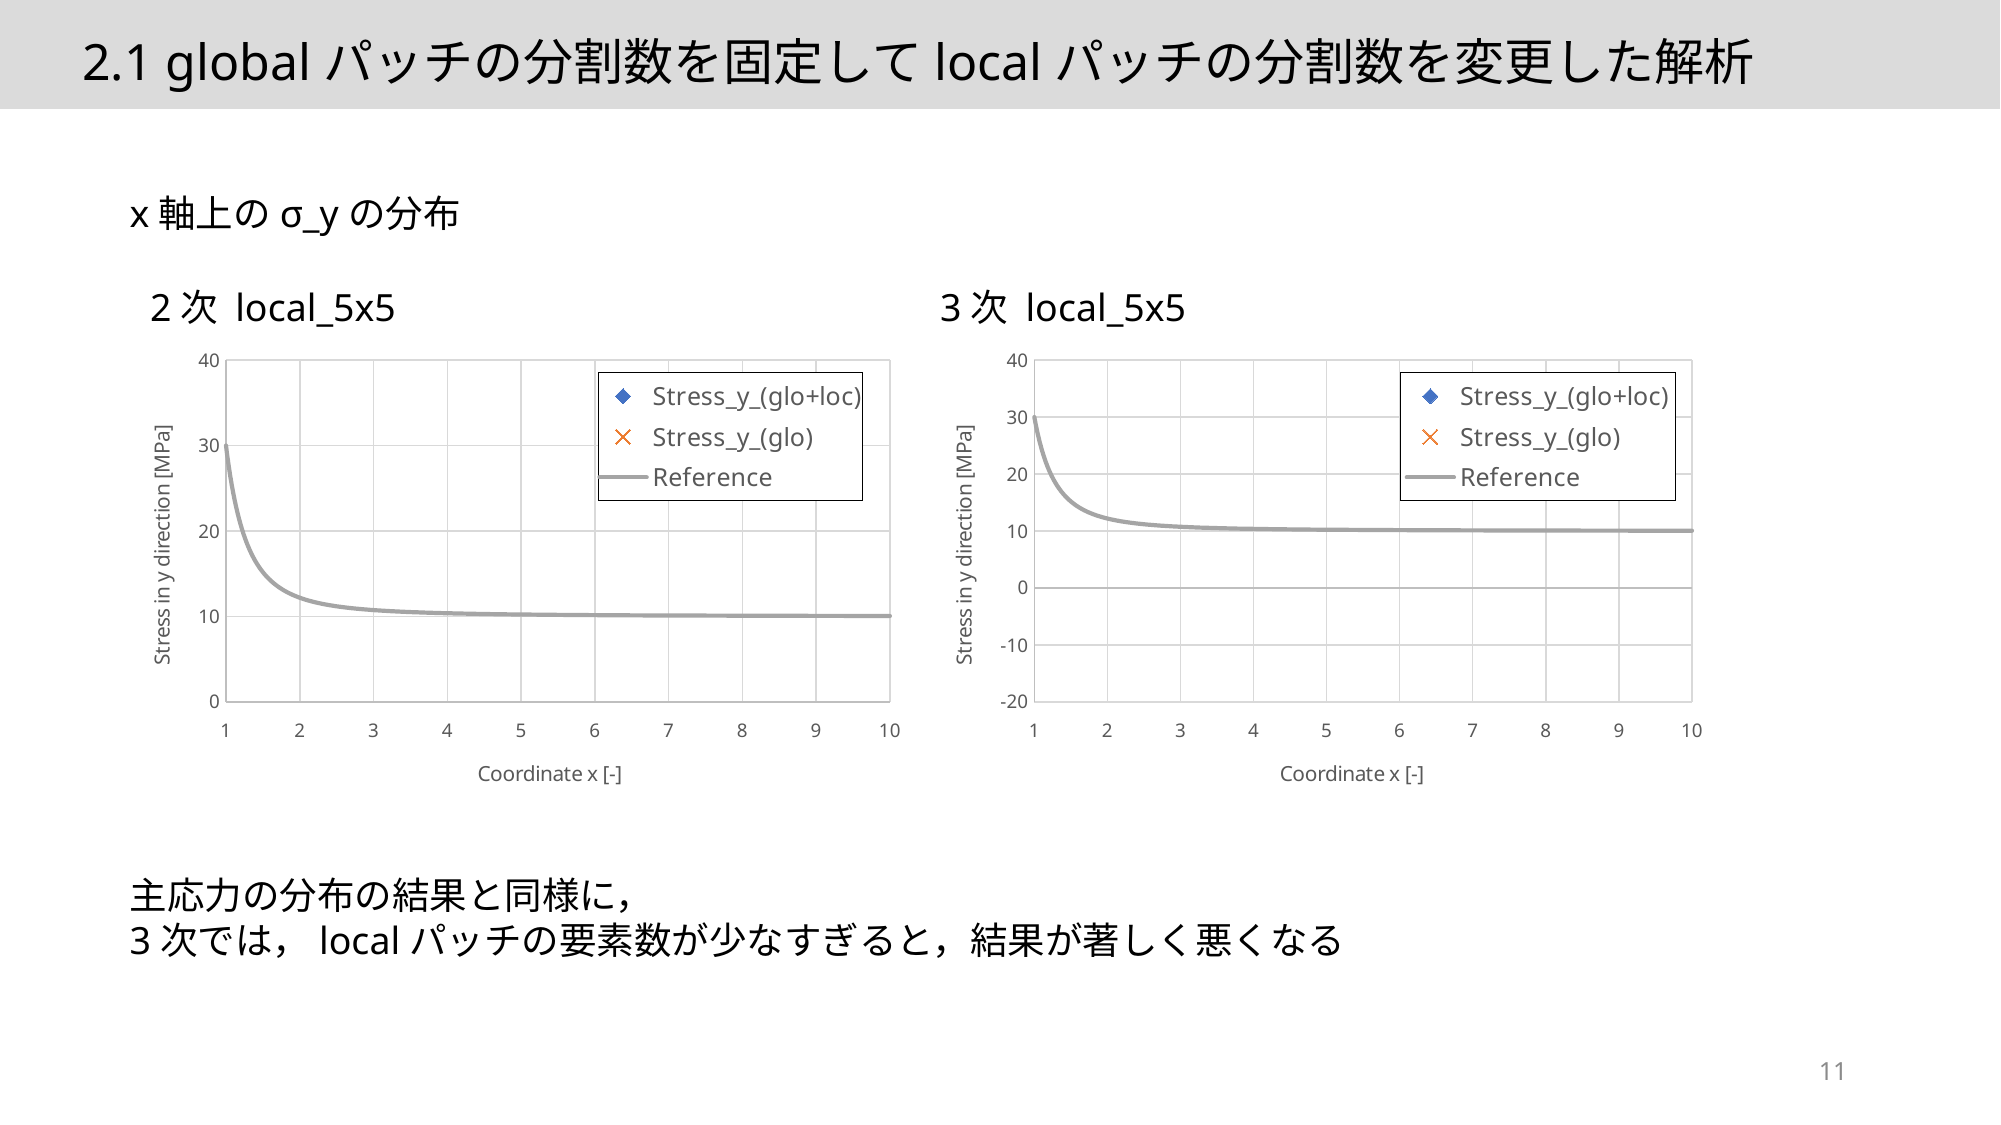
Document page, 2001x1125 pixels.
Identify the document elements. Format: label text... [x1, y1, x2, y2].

chart [114, 337, 1720, 819]
text_box x軸上のσ_yの分布 [114, 182, 1980, 242]
text_box 2次 local_5x5 [135, 276, 504, 337]
slide_number 11 [1412, 1042, 1863, 1103]
text_box 2.1 globalパッチの分割数を固定してlocalパッチの分割数を変更した解析 [67, 23, 1967, 219]
text_box 3次 local_5x5 [925, 276, 1616, 337]
text_box [0, 0, 2000, 109]
text_box 主応力の分布の結果と同様に， 3次では，localパッチの要素数が少なすぎると，結果が著しく悪くなる [114, 865, 1980, 970]
